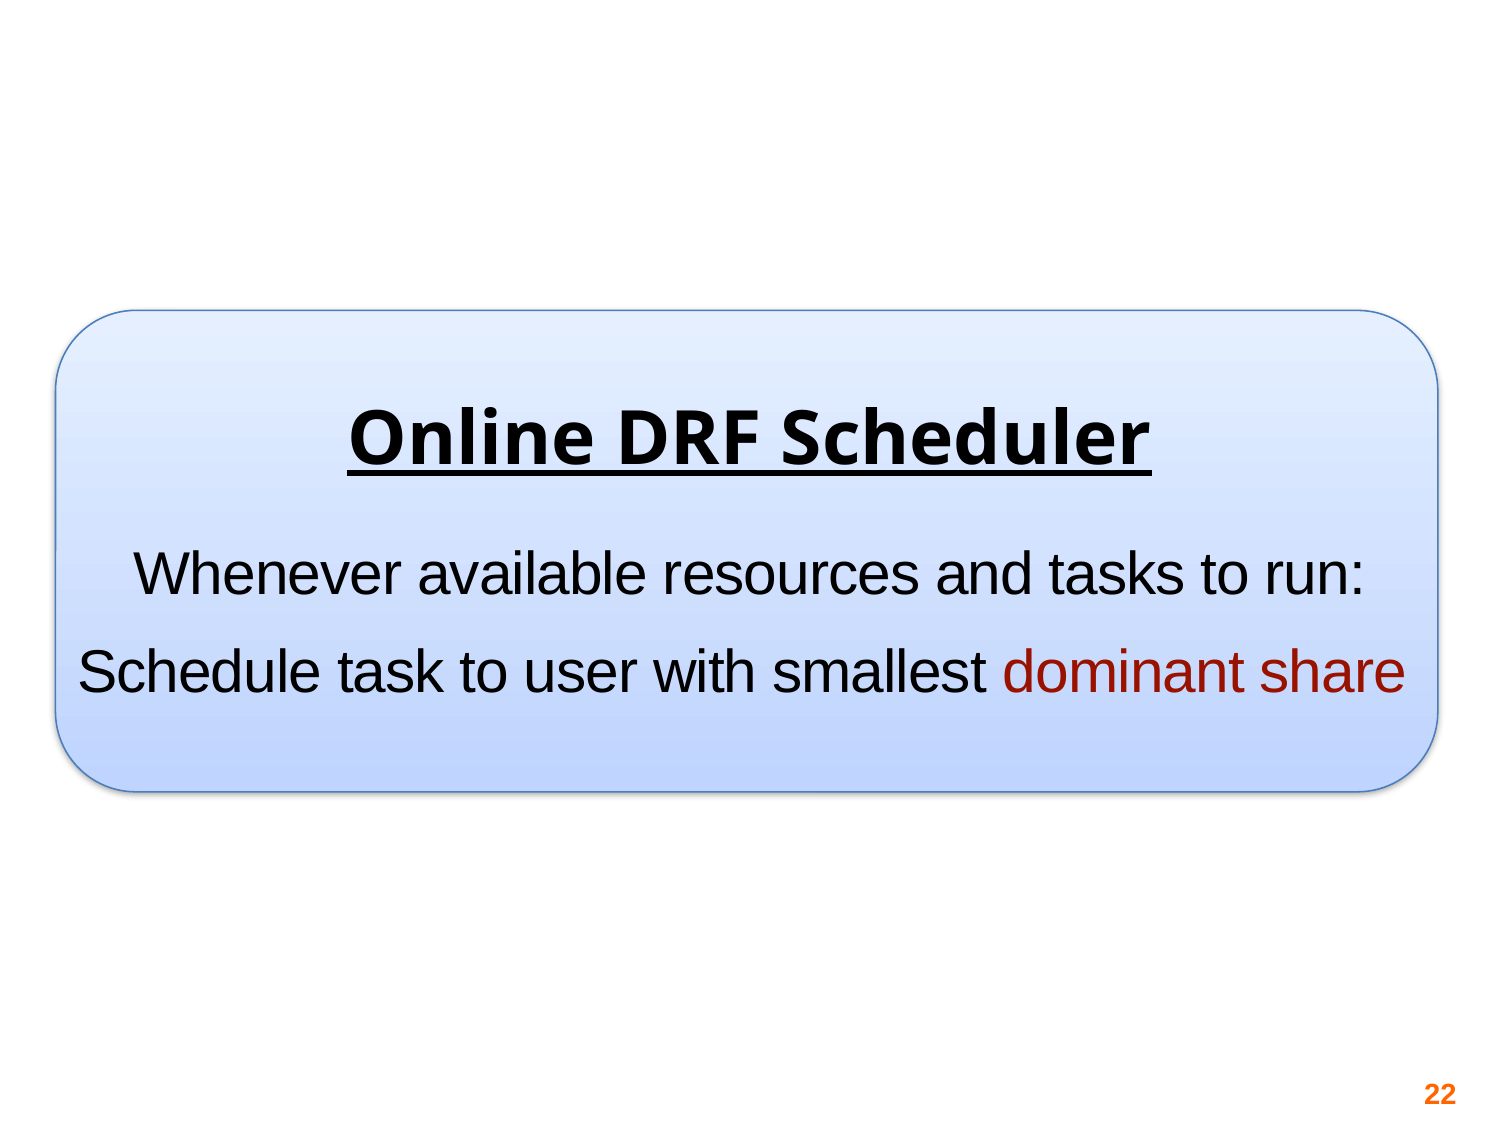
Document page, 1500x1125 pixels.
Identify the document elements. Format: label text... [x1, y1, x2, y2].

slide_number 22 [1112, 1074, 1463, 1110]
text_box [54, 309, 1439, 527]
text_box Whenever available resources and tasks to run: Schedule task to user with smallest dominant share [51, 527, 1449, 829]
text_box Online DRF Scheduler [112, 382, 1388, 527]
